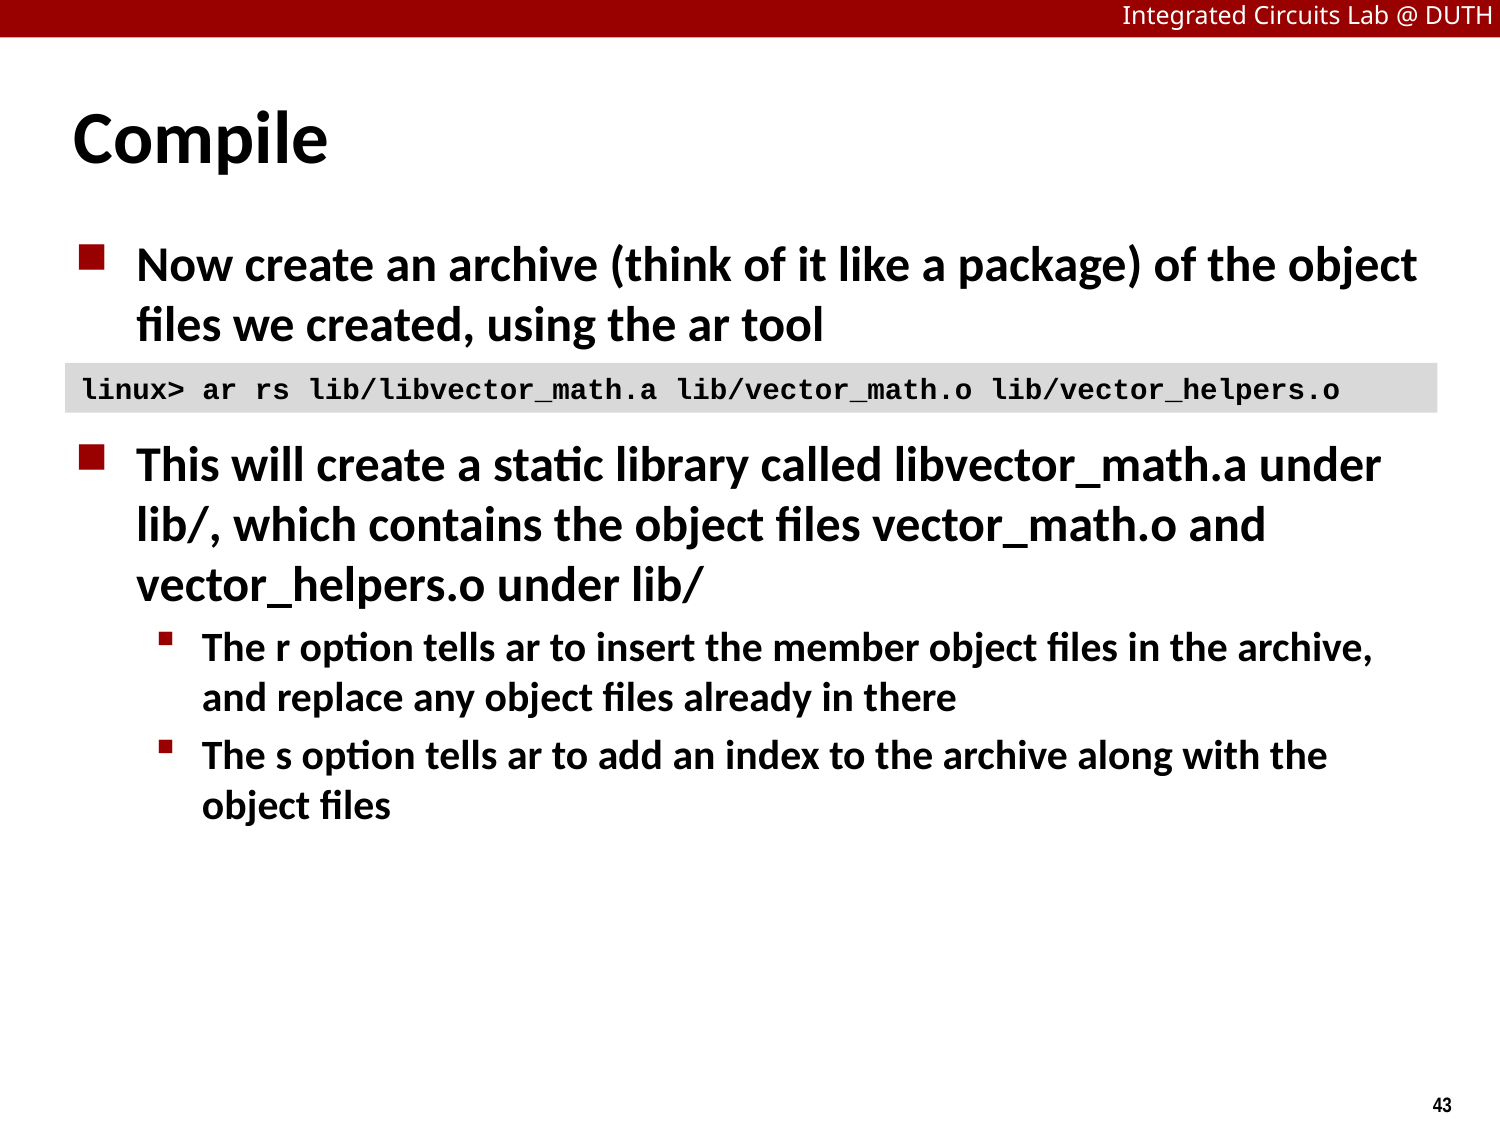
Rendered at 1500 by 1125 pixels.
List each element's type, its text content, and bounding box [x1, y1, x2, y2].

title Compile [58, 71, 1305, 197]
text_box This will create a static library called libvector_math.a under lib/, which contains the object files vector_math.o and vector_helpers.o under lib/ The r option tells ar to insert the member object files in the archive, and replace any object files already in there The s option tells ar to add an index to the archive along with the object files [65, 423, 1444, 850]
text_box linux> ar rs lib/libvector_math.a lib/vector_math.o lib/vector_helpers.o [65, 362, 1438, 413]
list Now create an archive (think of it like a package) of the object files we created, using the ar tool [64, 223, 1438, 363]
